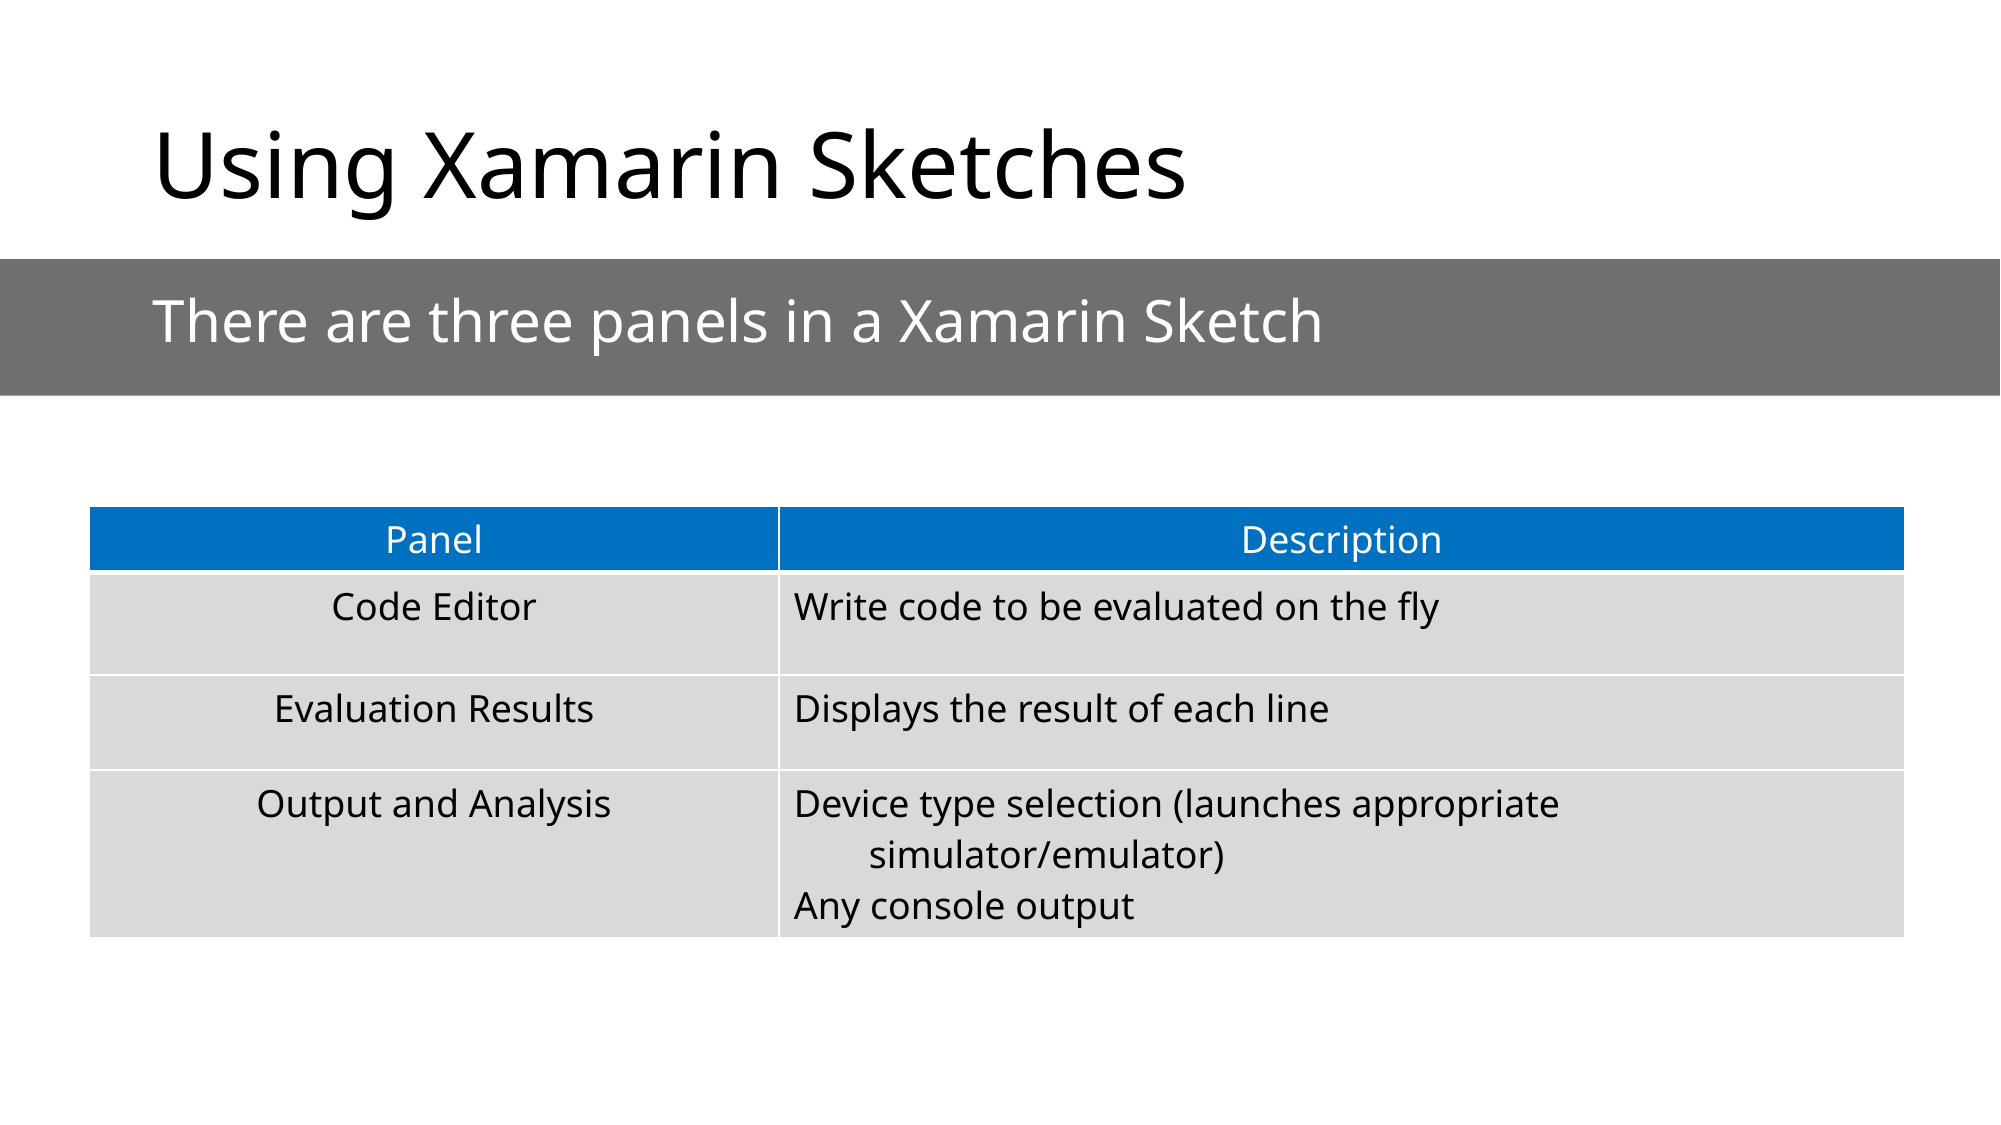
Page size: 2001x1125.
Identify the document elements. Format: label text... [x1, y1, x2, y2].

table_cell Evaluation Results [90, 676, 778, 769]
table_cell Code Editor [90, 575, 778, 674]
table_cell Device type selection (launches appropriate simulator/emulator) Any console output [780, 771, 1904, 937]
table_header Panel [90, 507, 778, 570]
table_cell Output and Analysis [90, 771, 778, 937]
title Using Xamarin Sketches [137, 59, 1863, 255]
table_header Description [780, 507, 1904, 570]
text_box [0, 255, 2000, 396]
table_cell Displays the result of each line [780, 676, 1904, 769]
table_cell Write code to be evaluated on the fly [780, 575, 1904, 674]
